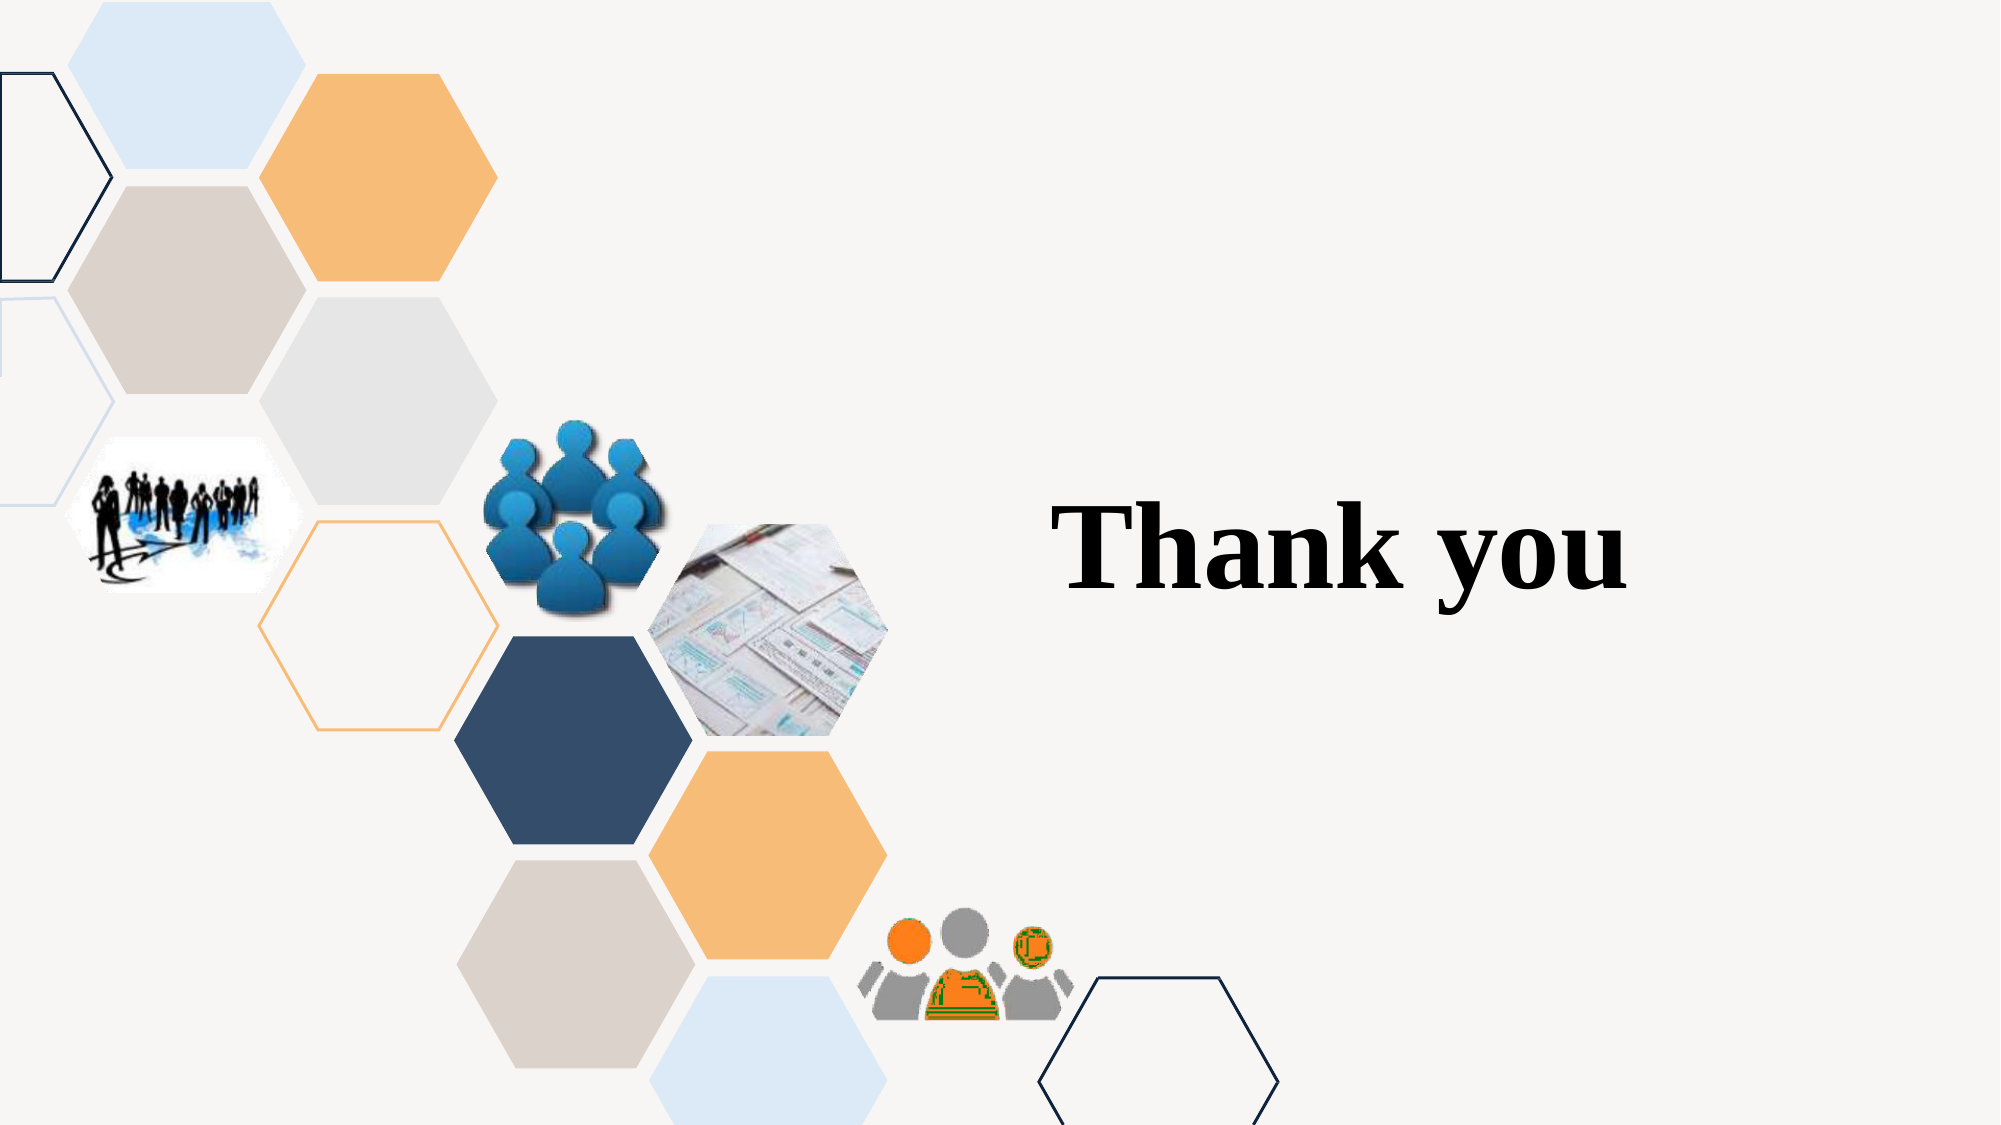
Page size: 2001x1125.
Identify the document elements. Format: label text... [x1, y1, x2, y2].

picture [64, 436, 305, 593]
picture [845, 904, 1086, 1025]
picture [466, 410, 888, 736]
title Thank you [1048, 461, 1633, 652]
